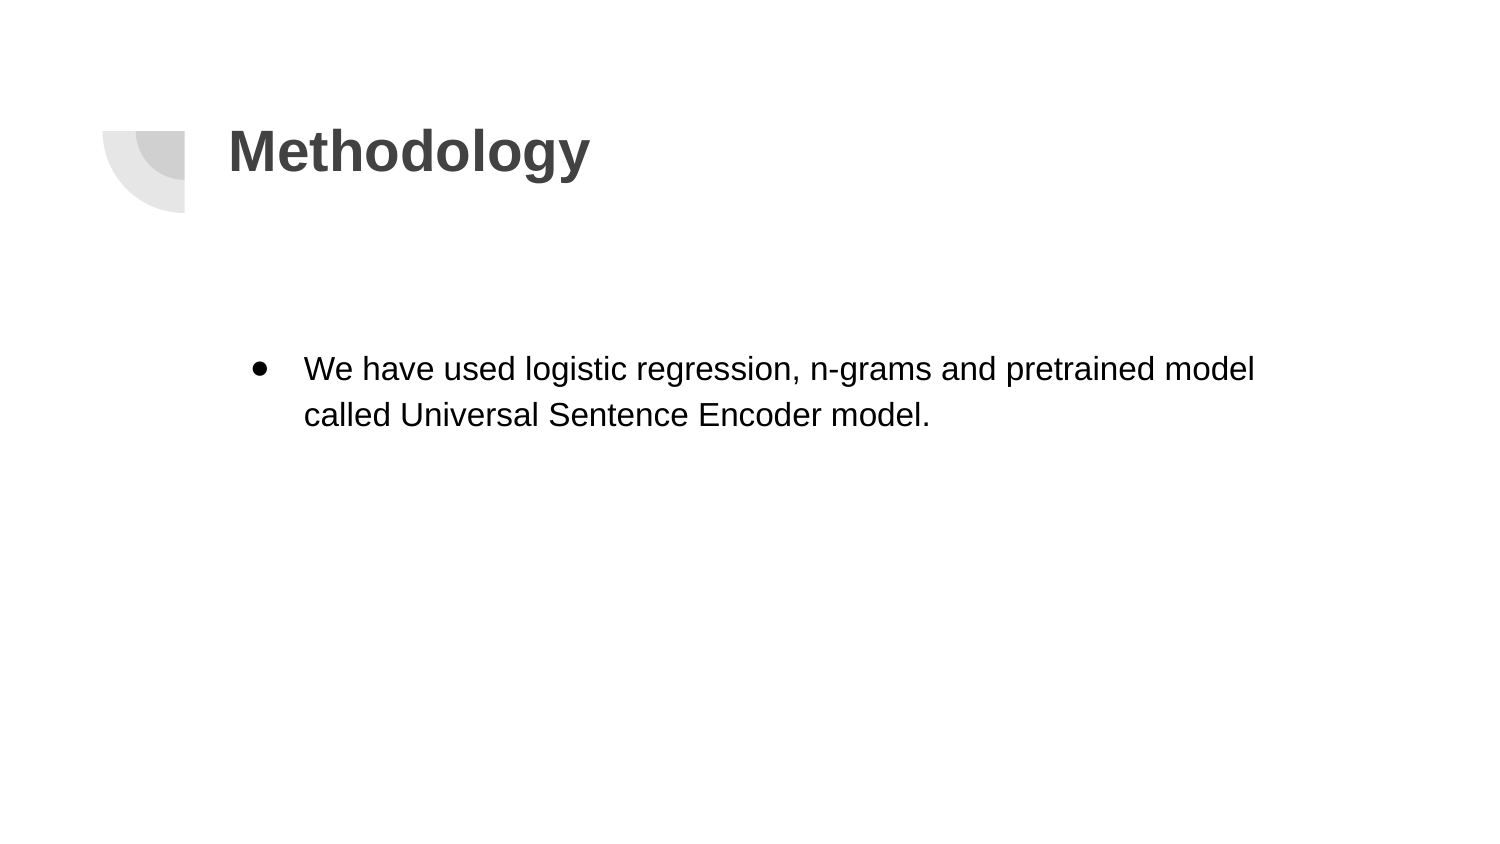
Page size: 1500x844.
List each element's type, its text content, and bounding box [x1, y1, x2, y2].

list We have used logistic regression, n-grams and pretrained model called Universal Sentence Encoder model. [213, 326, 1368, 744]
title Methodology [213, 98, 1368, 263]
